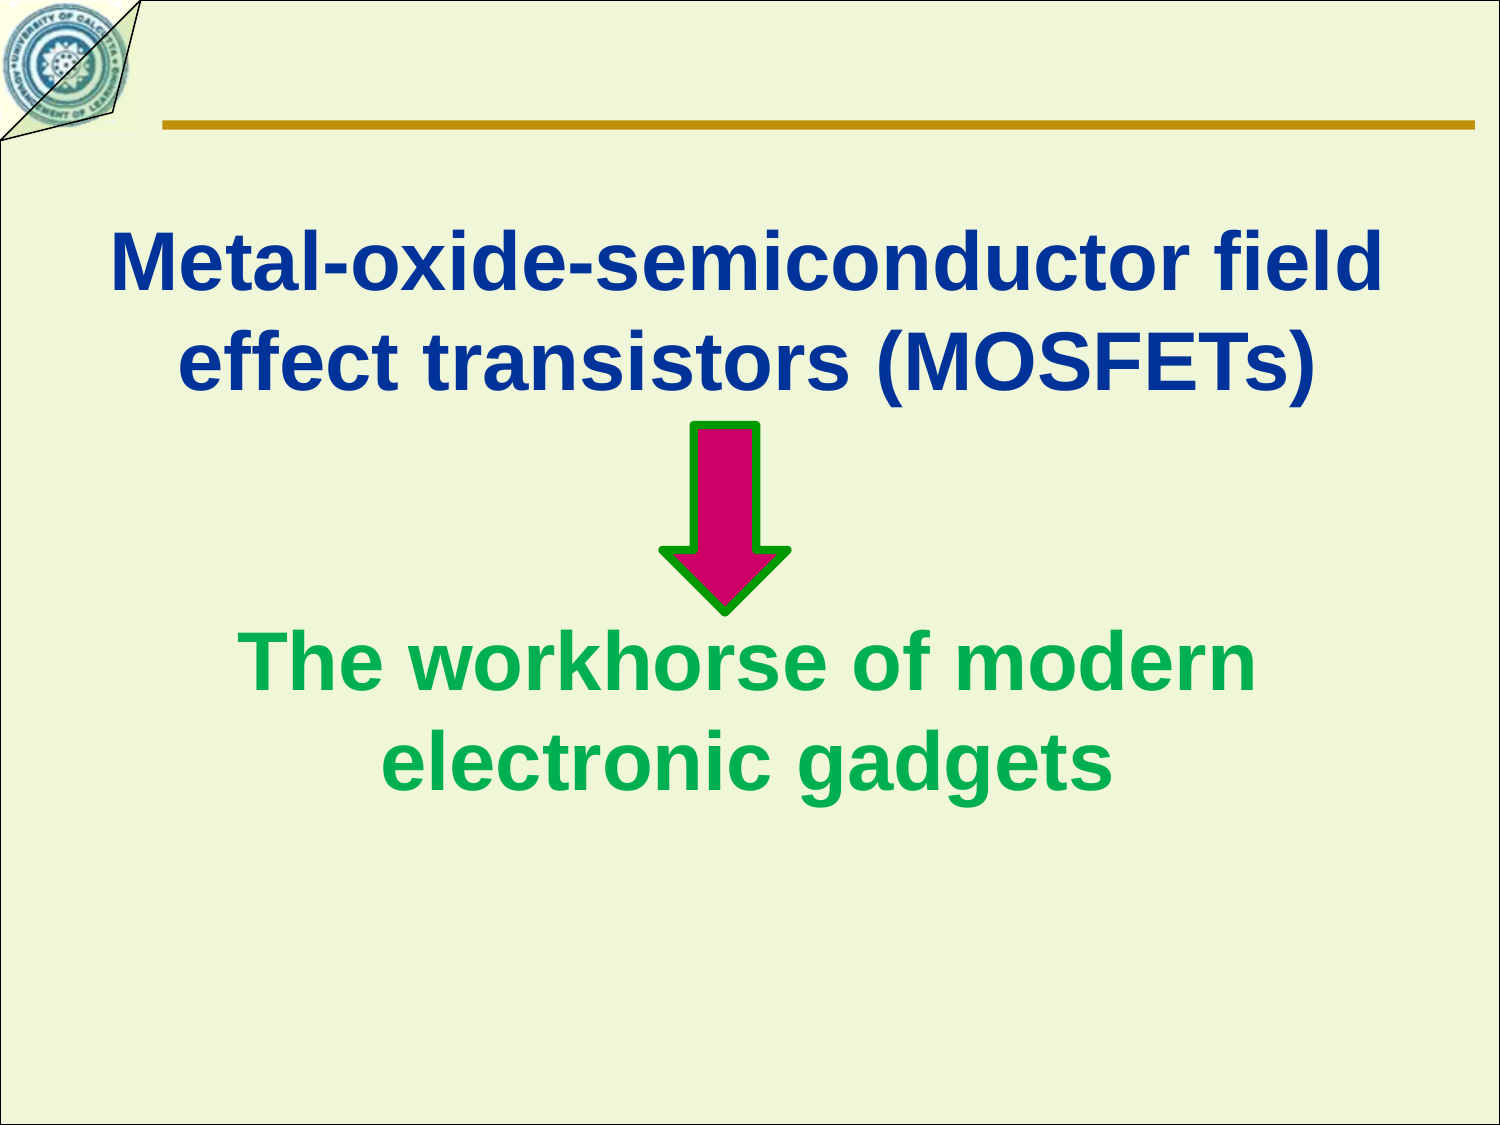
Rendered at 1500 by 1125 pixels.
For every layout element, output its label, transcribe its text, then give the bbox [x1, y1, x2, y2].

text_box [660, 422, 790, 615]
text_box Metal-oxide-semiconductor field effect transistors (MOSFETs) The workhorse of modern electronic gadgets [49, 199, 1446, 950]
picture [0, 2, 136, 132]
